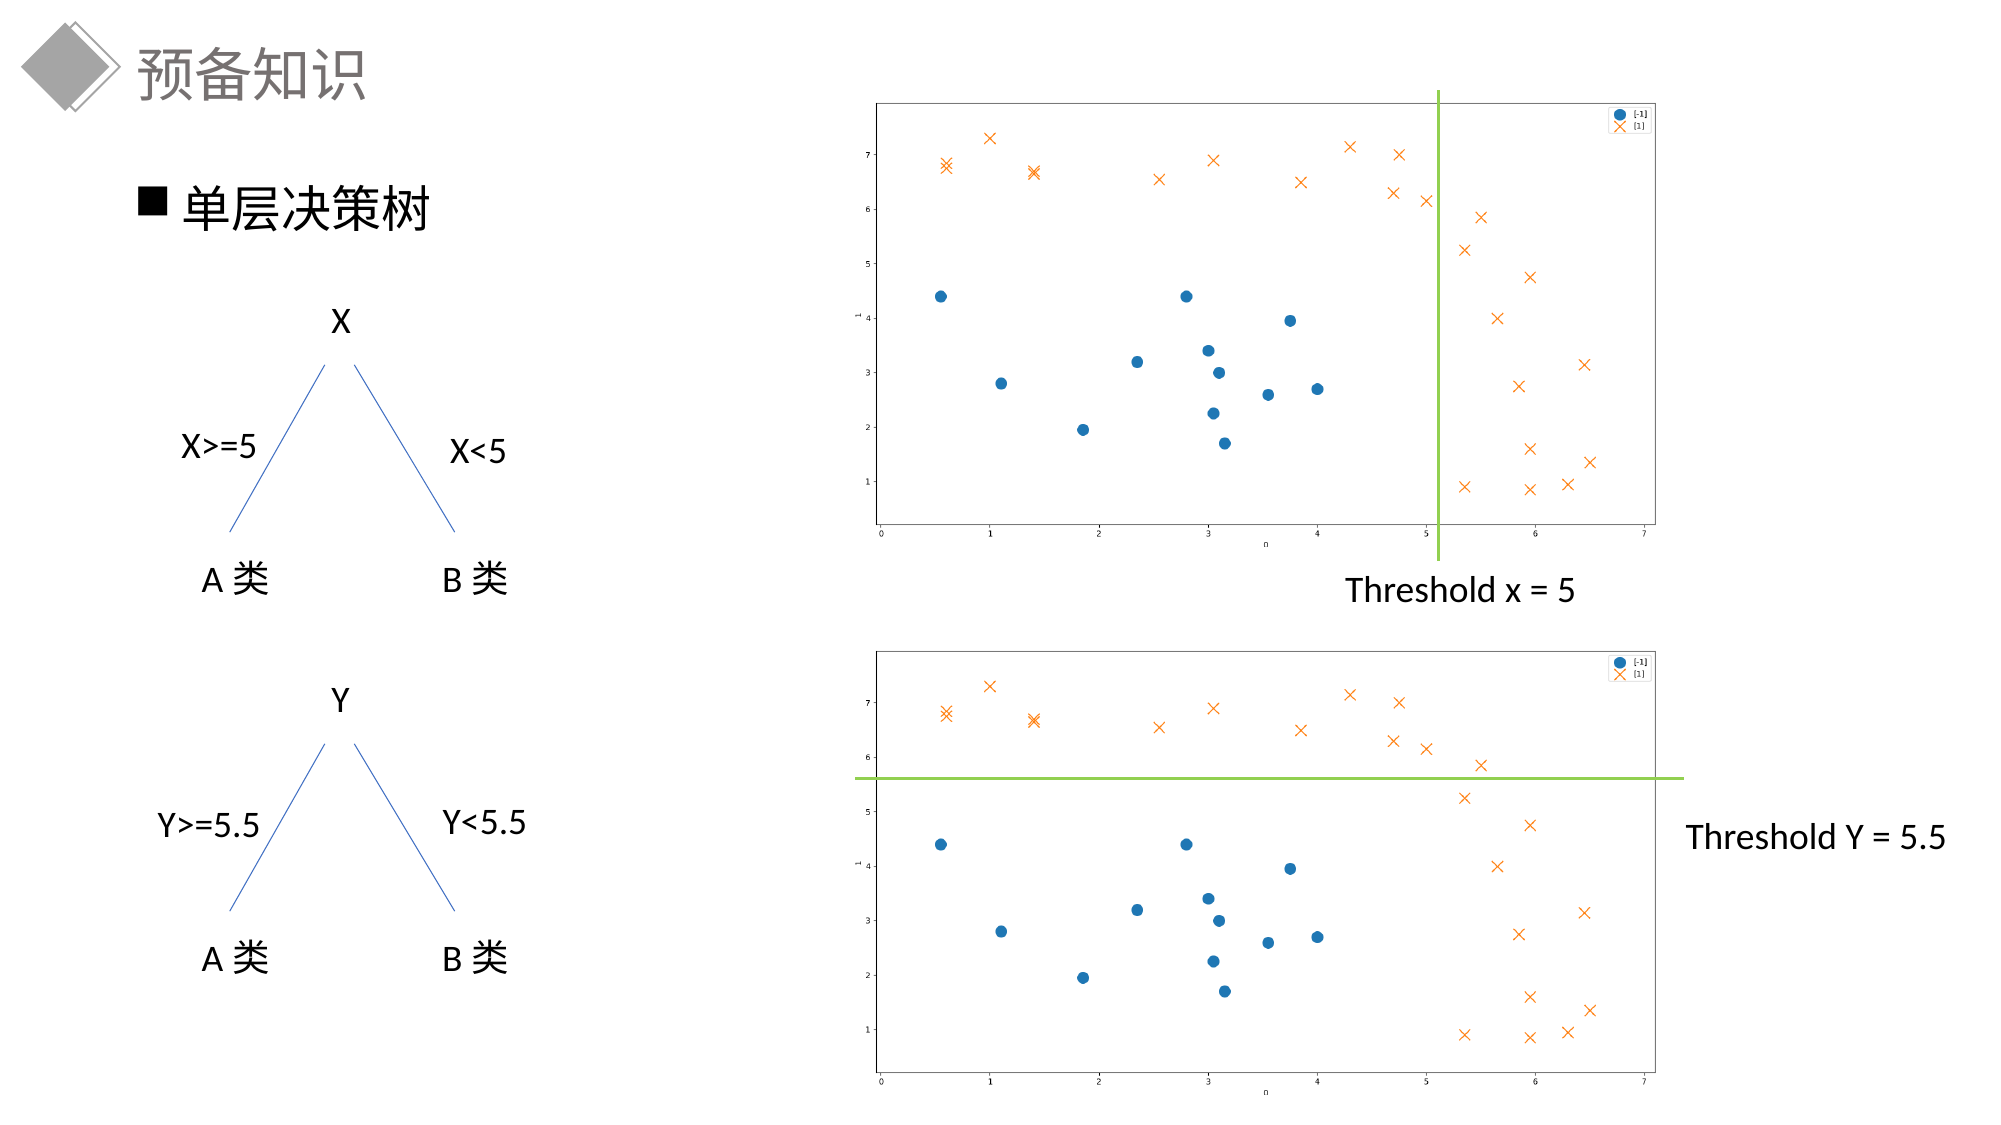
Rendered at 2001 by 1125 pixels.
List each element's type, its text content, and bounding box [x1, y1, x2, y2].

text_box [229, 743, 325, 912]
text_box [354, 743, 455, 912]
text_box 预备知识 [121, 31, 385, 116]
text_box X<5 [455, 418, 574, 478]
text_box Threshold Y = 5.5 [1671, 804, 2000, 865]
picture [854, 627, 1671, 1095]
text_box B类 [427, 547, 566, 608]
text_box Y<5.5 [455, 790, 566, 850]
text_box A类 [186, 926, 325, 987]
text_box A类 [186, 547, 325, 608]
text_box X [316, 288, 455, 349]
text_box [229, 364, 325, 533]
text_box Y>=5.5 [142, 792, 229, 853]
text_box Y [316, 667, 455, 728]
text_box X>=5 [166, 413, 229, 474]
text_box Threshold x = 5 [1330, 557, 1671, 617]
text_box B类 [427, 926, 566, 987]
picture [854, 80, 1671, 547]
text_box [354, 364, 455, 533]
text_box 单层决策树 [119, 169, 566, 245]
